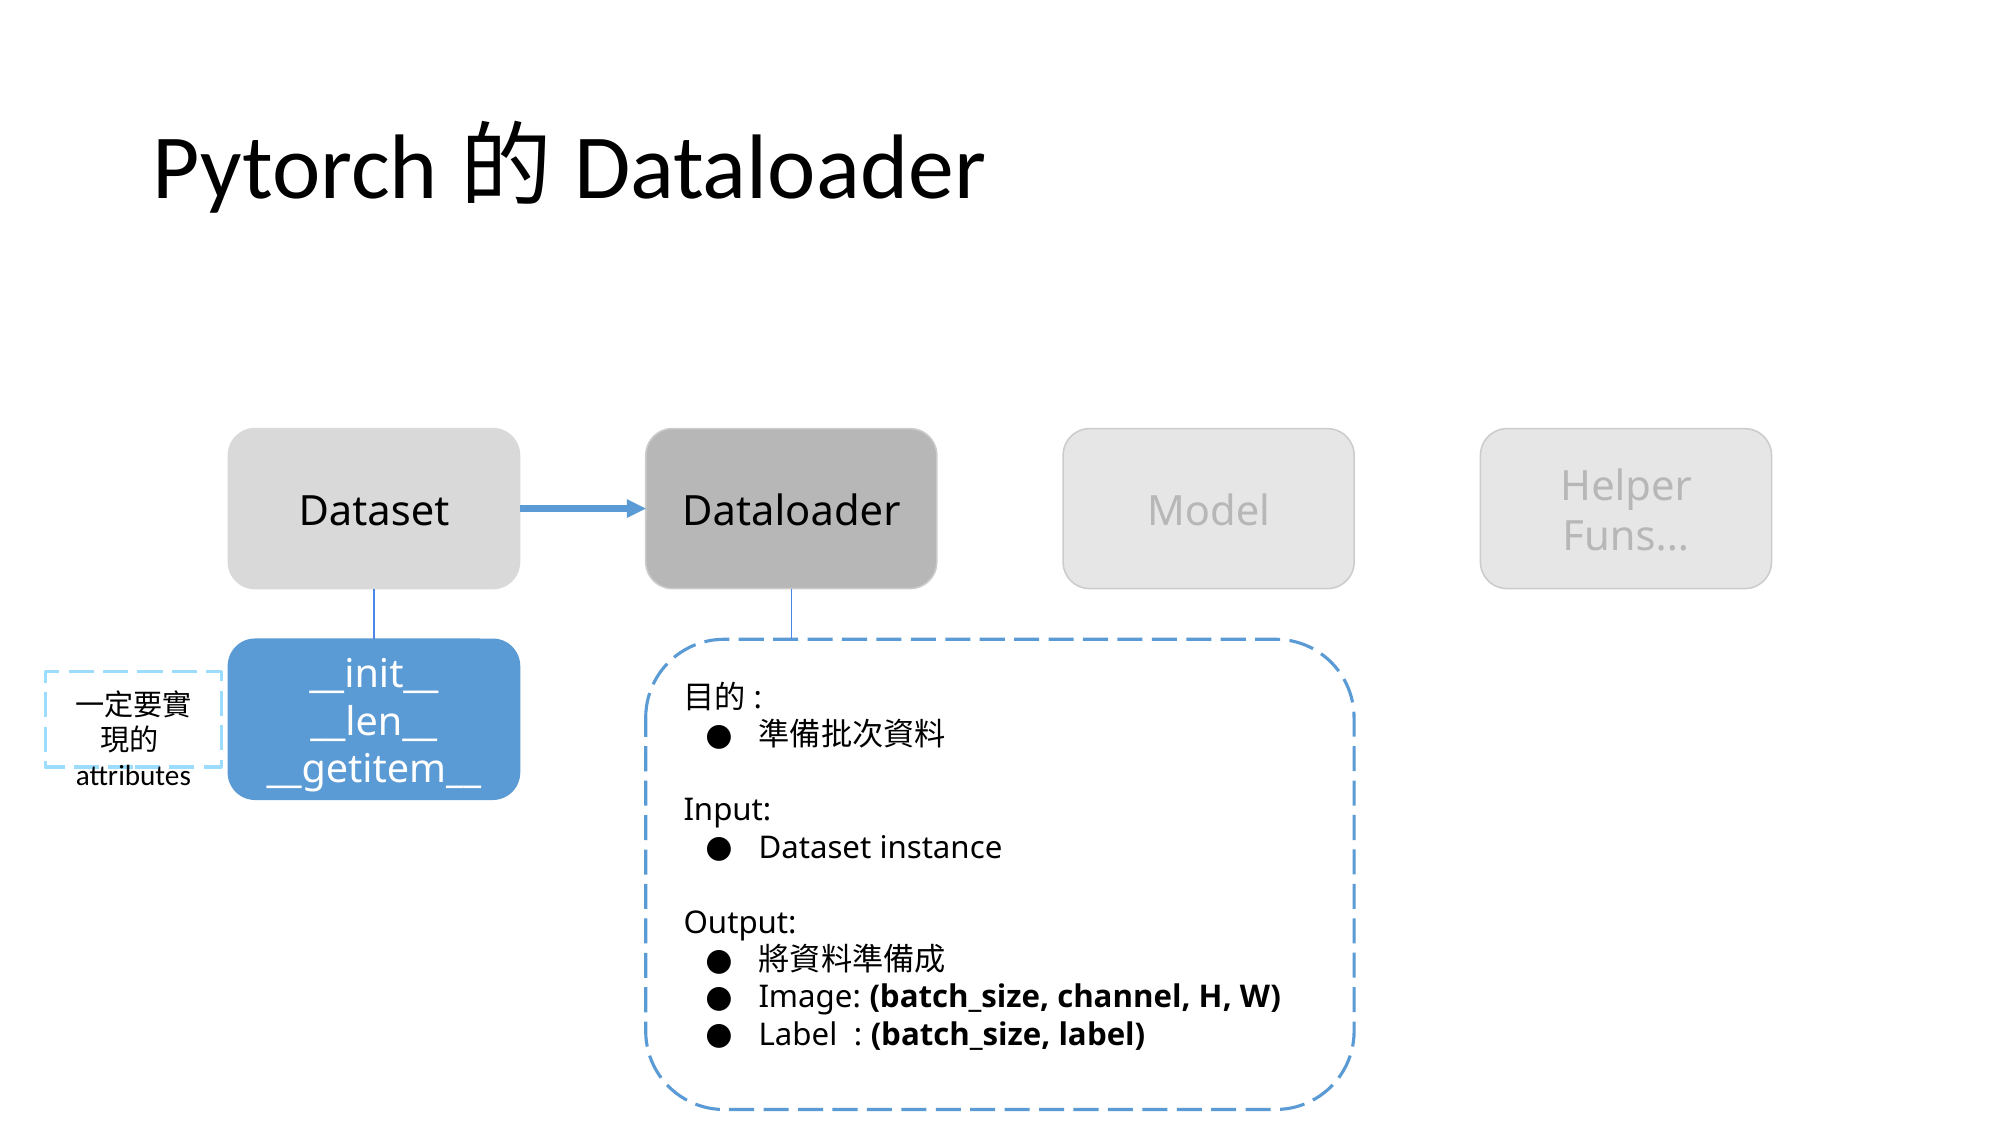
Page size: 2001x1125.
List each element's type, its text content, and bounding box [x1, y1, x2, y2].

text_box Helper Funs... [1480, 428, 1772, 589]
text_box Dataset [228, 428, 520, 589]
title Pytorch的Dataloader [137, 59, 1863, 278]
text_box 目的: 準備批次資料 Input: Dataset instance Output: 將資料準備成 Image: (batch_size, channel, H, W) Label : (batch_size, label) [645, 639, 1355, 1110]
text_box Model [1063, 428, 1355, 589]
text_box Dataloader [645, 428, 937, 589]
text_box __init__ __len__ __getitem__ [228, 639, 520, 800]
text_box 一定要實現的attributes [45, 671, 222, 768]
